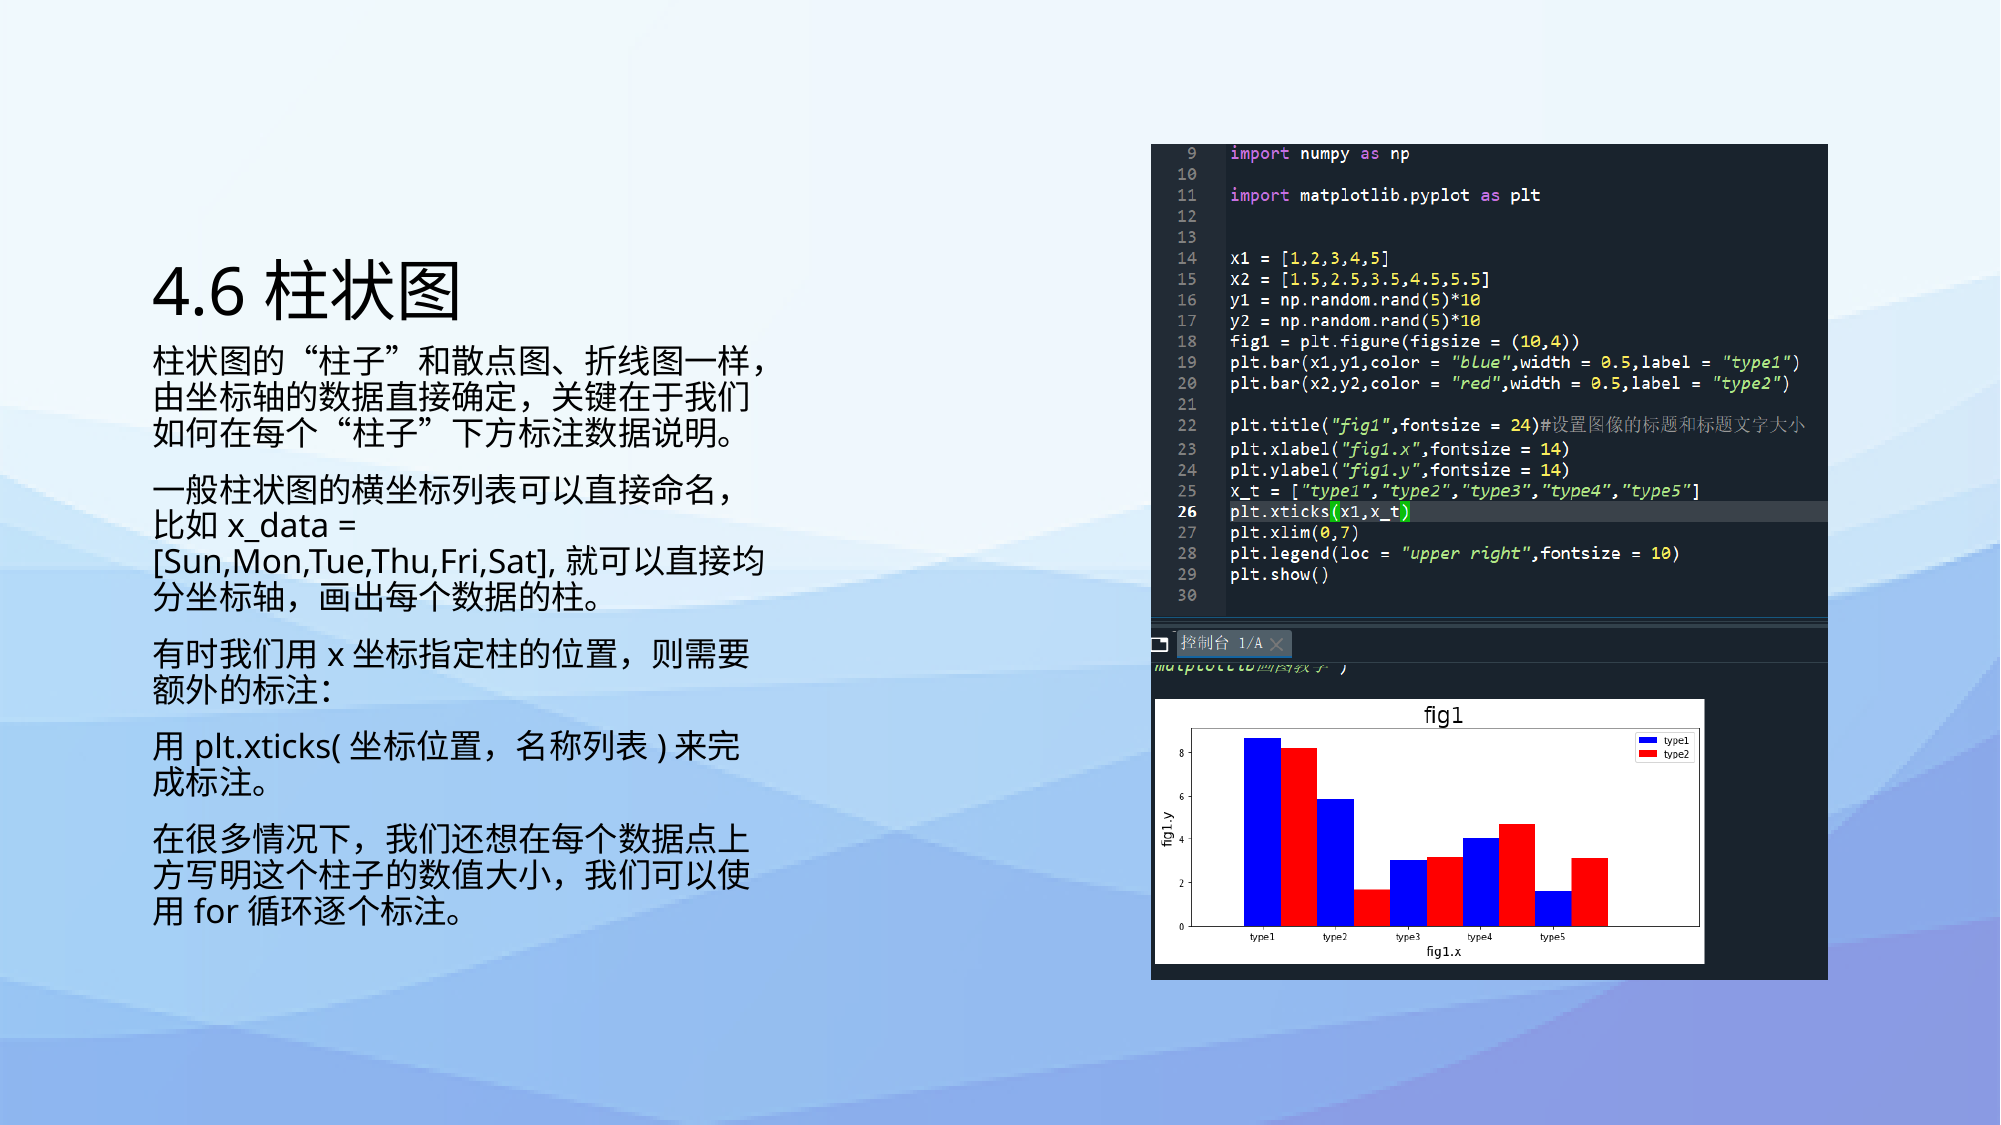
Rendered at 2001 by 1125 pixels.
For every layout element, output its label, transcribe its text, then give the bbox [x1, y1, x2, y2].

title 4.6柱状图 [137, 75, 783, 337]
list 柱状图的“柱子”和散点图、折线图一样，由坐标轴的数据直接确定，关键在于我们如何在每个“柱子”下方标注数据说明。 一般柱状图的横坐标列表可以直接命名，比如x_data = [Sun,Mon,Tue,Thu,Fri,Sat],就可以直接均分坐标轴，画出每个数据的柱。 有时我们用x坐标指定柱的位置，则需要额外的标注： 用plt.xticks(坐标位置，名称列表)来完成标注。 在很多情况下，我们还想在每个数据点上方写明这个柱子的数值大小，我们可以使用for循环逐个标注。 [137, 337, 783, 963]
picture [1151, 144, 1828, 981]
